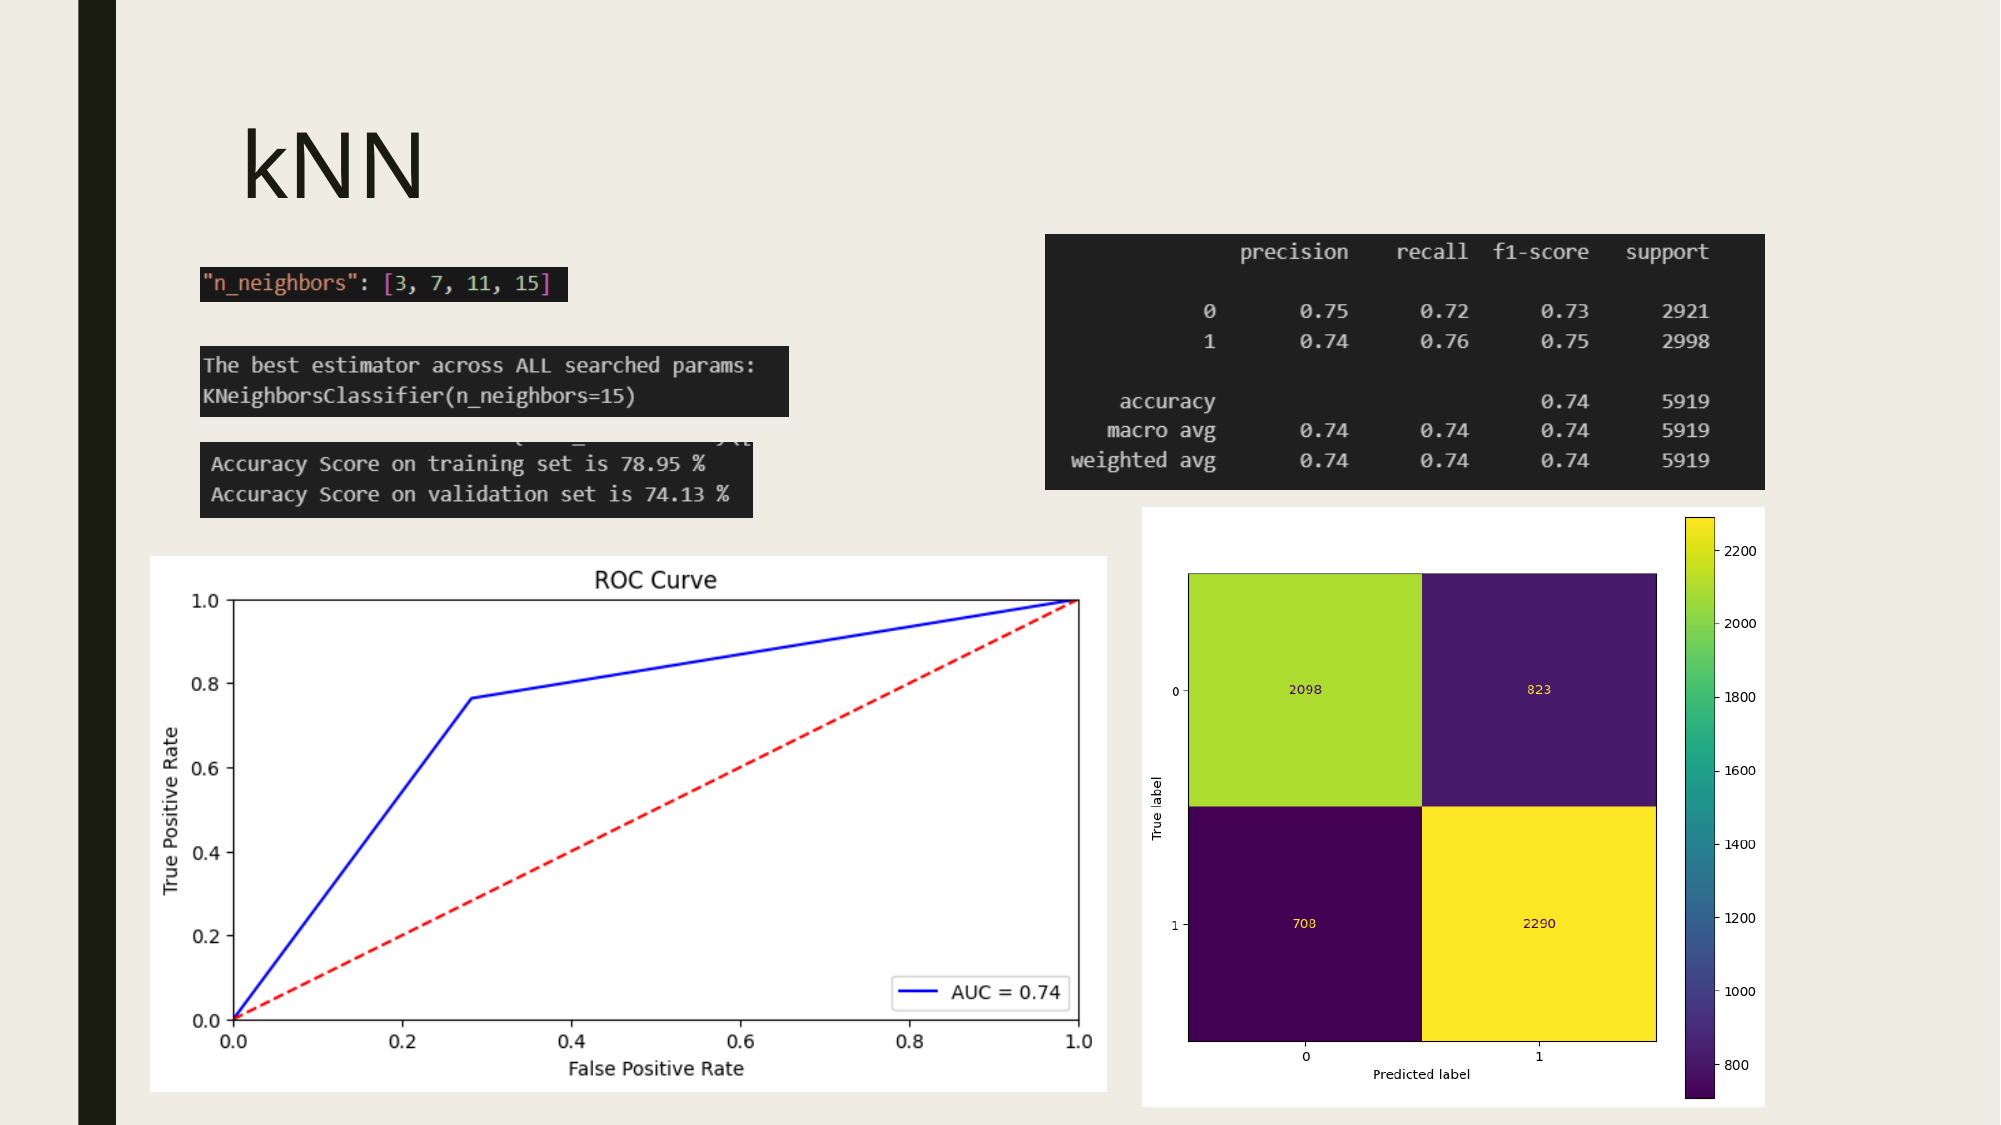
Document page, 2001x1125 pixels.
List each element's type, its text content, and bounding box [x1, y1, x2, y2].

title kNN [225, 112, 1800, 357]
picture [199, 267, 568, 302]
picture [1142, 507, 1765, 1107]
picture [199, 442, 753, 518]
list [199, 346, 789, 417]
picture [1045, 234, 1765, 490]
picture [150, 555, 1107, 1092]
